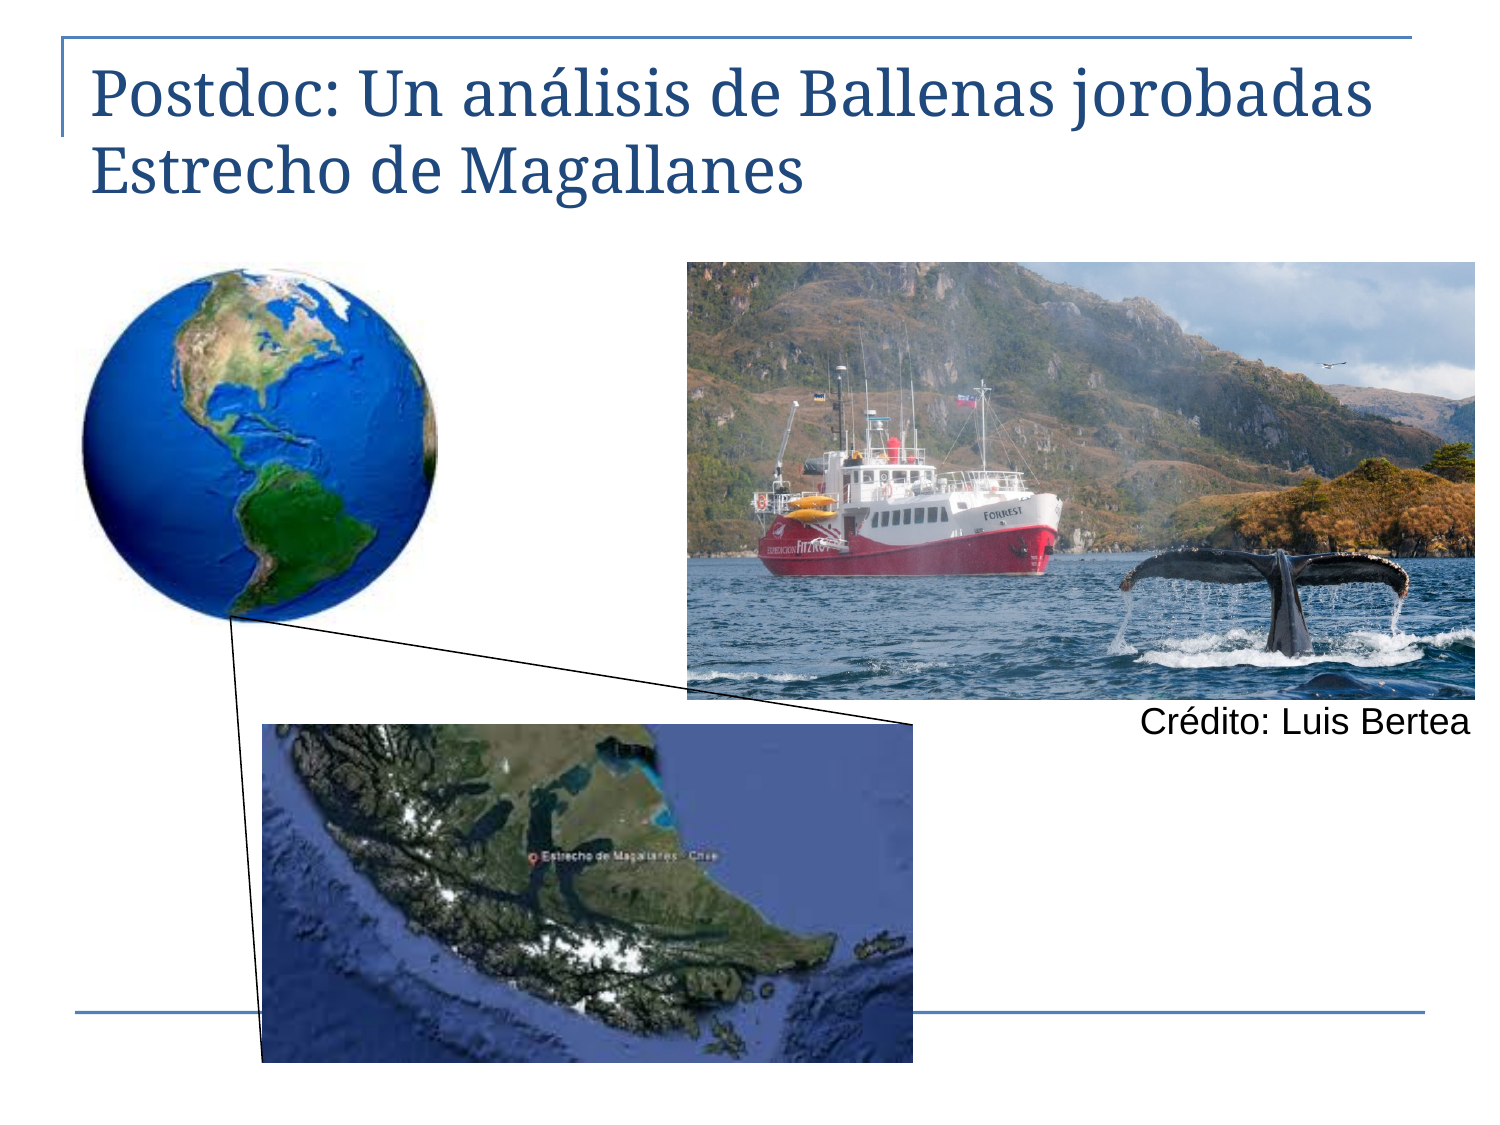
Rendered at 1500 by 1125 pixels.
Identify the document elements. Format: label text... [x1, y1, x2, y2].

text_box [230, 615, 913, 726]
picture [687, 262, 1476, 700]
text_box Crédito: Luis Bertea [1125, 689, 1500, 750]
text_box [230, 733, 263, 1063]
picture [263, 726, 913, 1063]
picture [74, 262, 438, 628]
title Postdoc: Un análisis de Ballenas jorobadas Estrecho de Magallanes [75, 45, 1425, 233]
